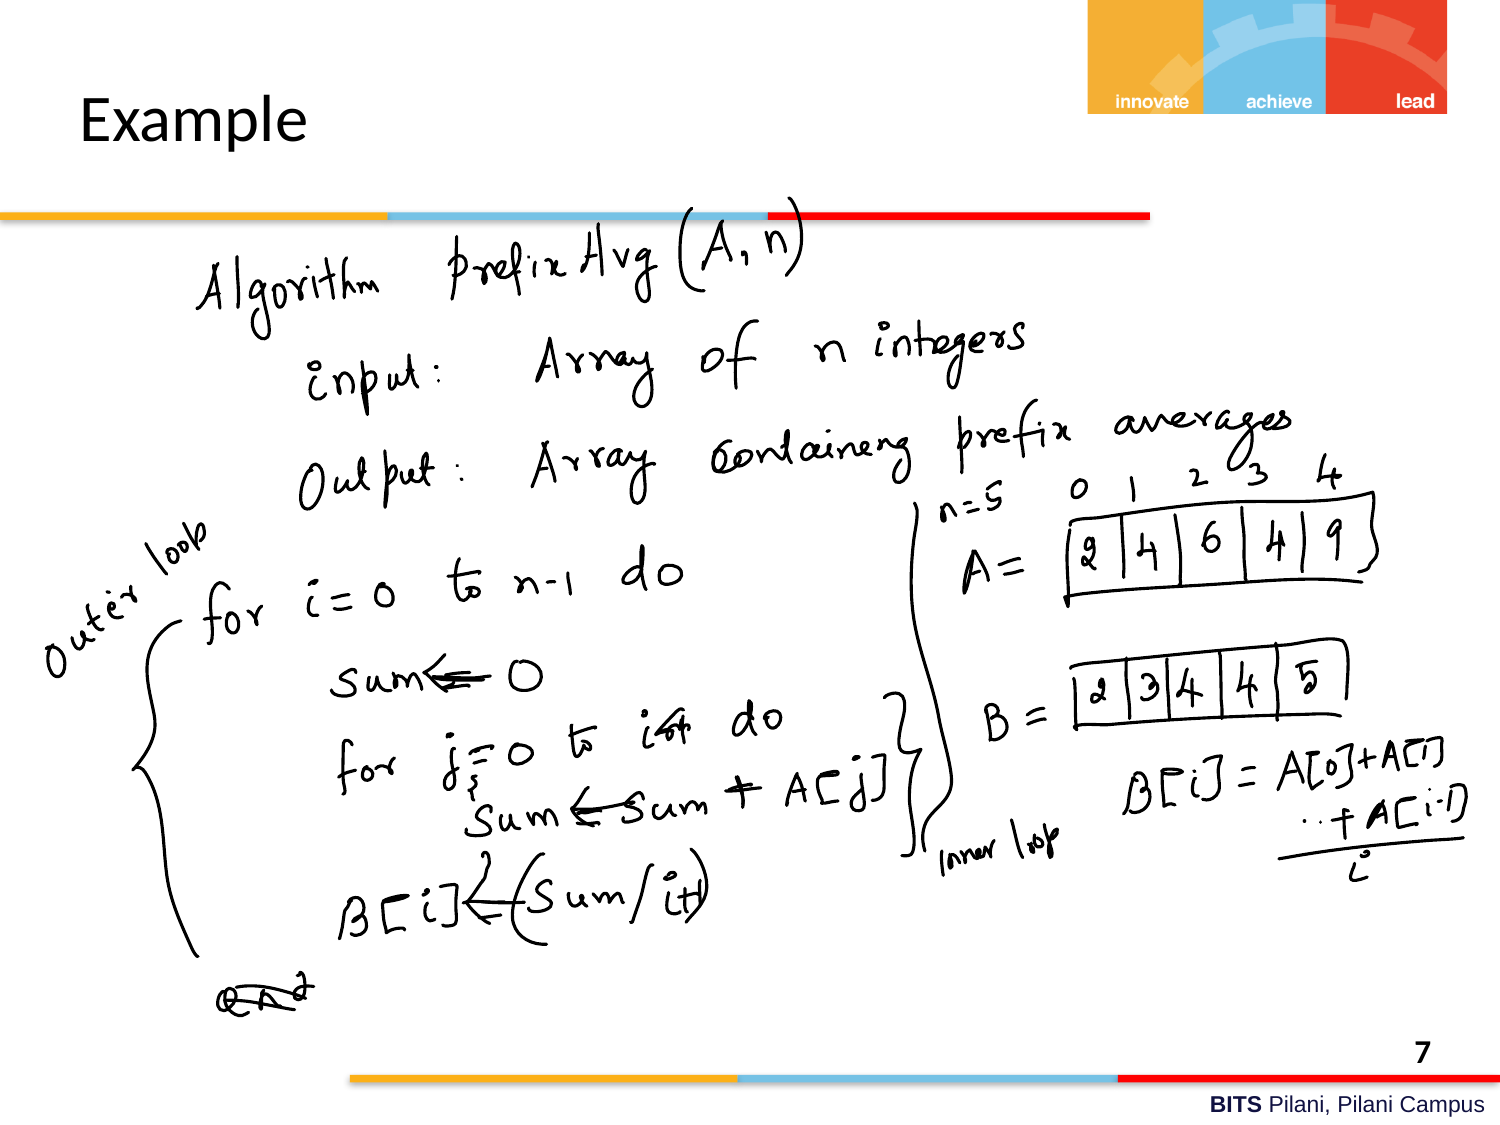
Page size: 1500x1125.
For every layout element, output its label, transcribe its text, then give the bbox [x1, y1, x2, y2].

title Example [64, 45, 1069, 185]
slide_number 7 [1399, 1023, 1500, 1072]
picture [1087, 0, 1448, 114]
